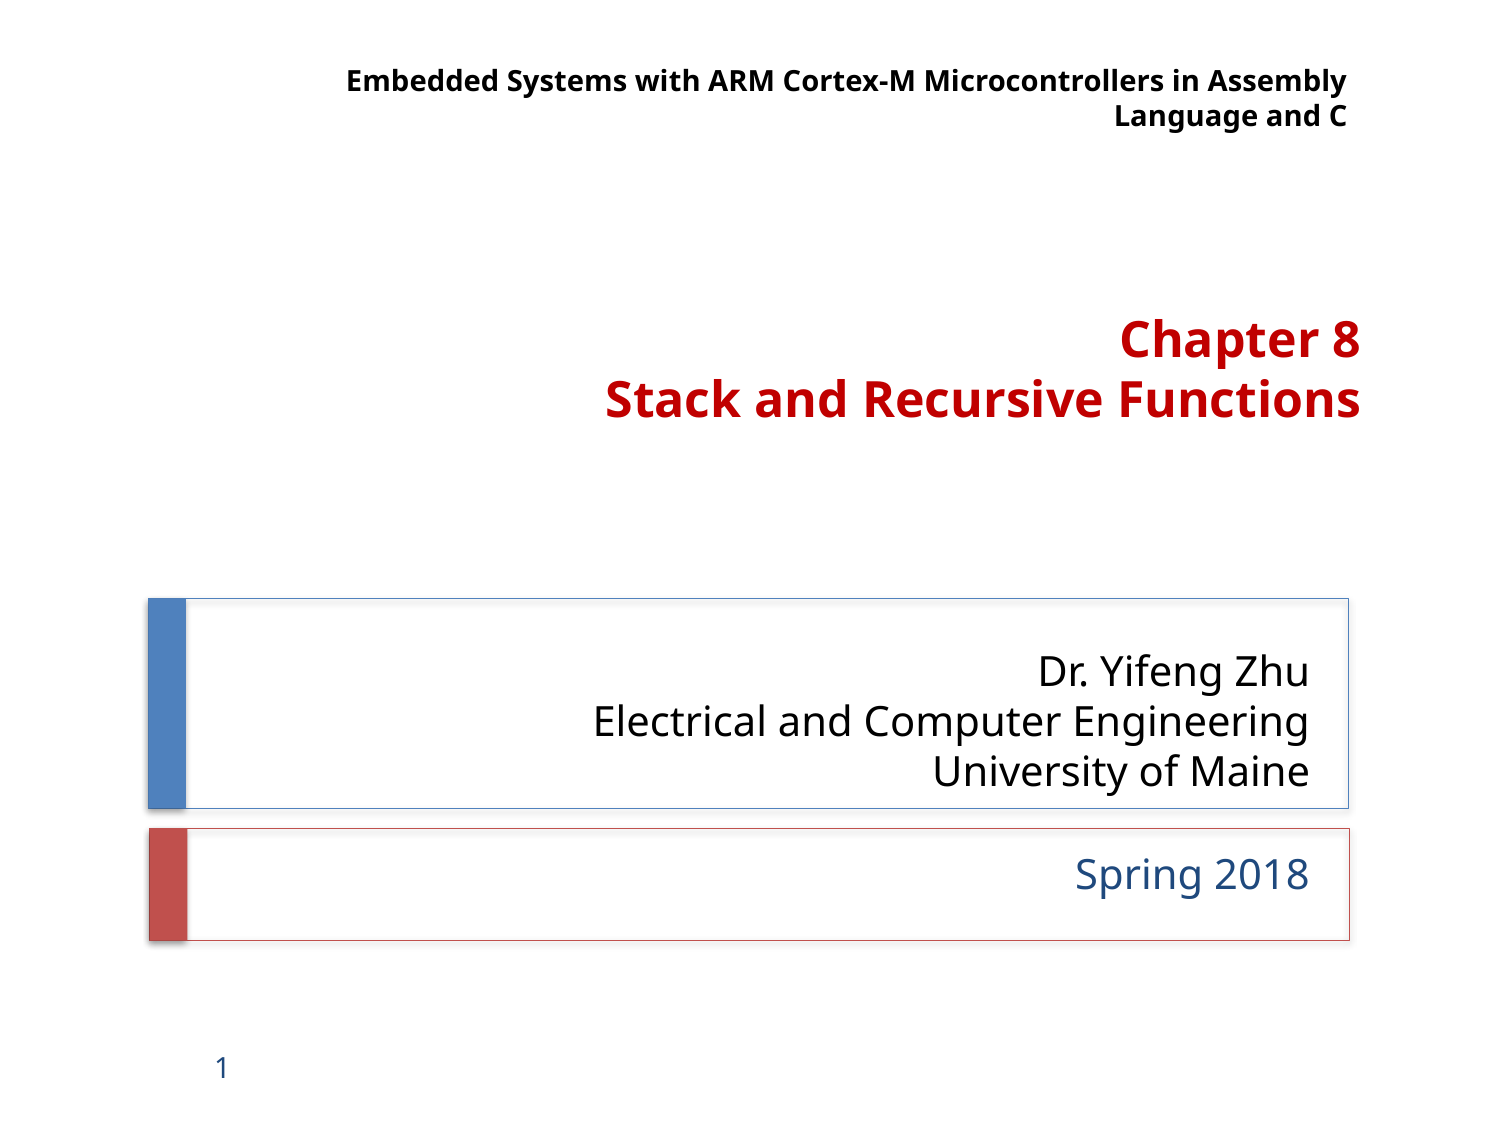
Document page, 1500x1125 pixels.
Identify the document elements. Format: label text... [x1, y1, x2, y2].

title Dr. Yifeng Zhu Electrical and Computer Engineering University of Maine [200, 637, 1325, 800]
text_box Embedded Systems with ARM Cortex-M Microcontrollers in Assembly Language and C [299, 55, 1363, 140]
slide_number 1 [199, 1042, 400, 1103]
text_box Chapter 8 Stack and Recursive Functions [590, 299, 1377, 435]
subtitle Spring 2018 [200, 840, 1325, 929]
